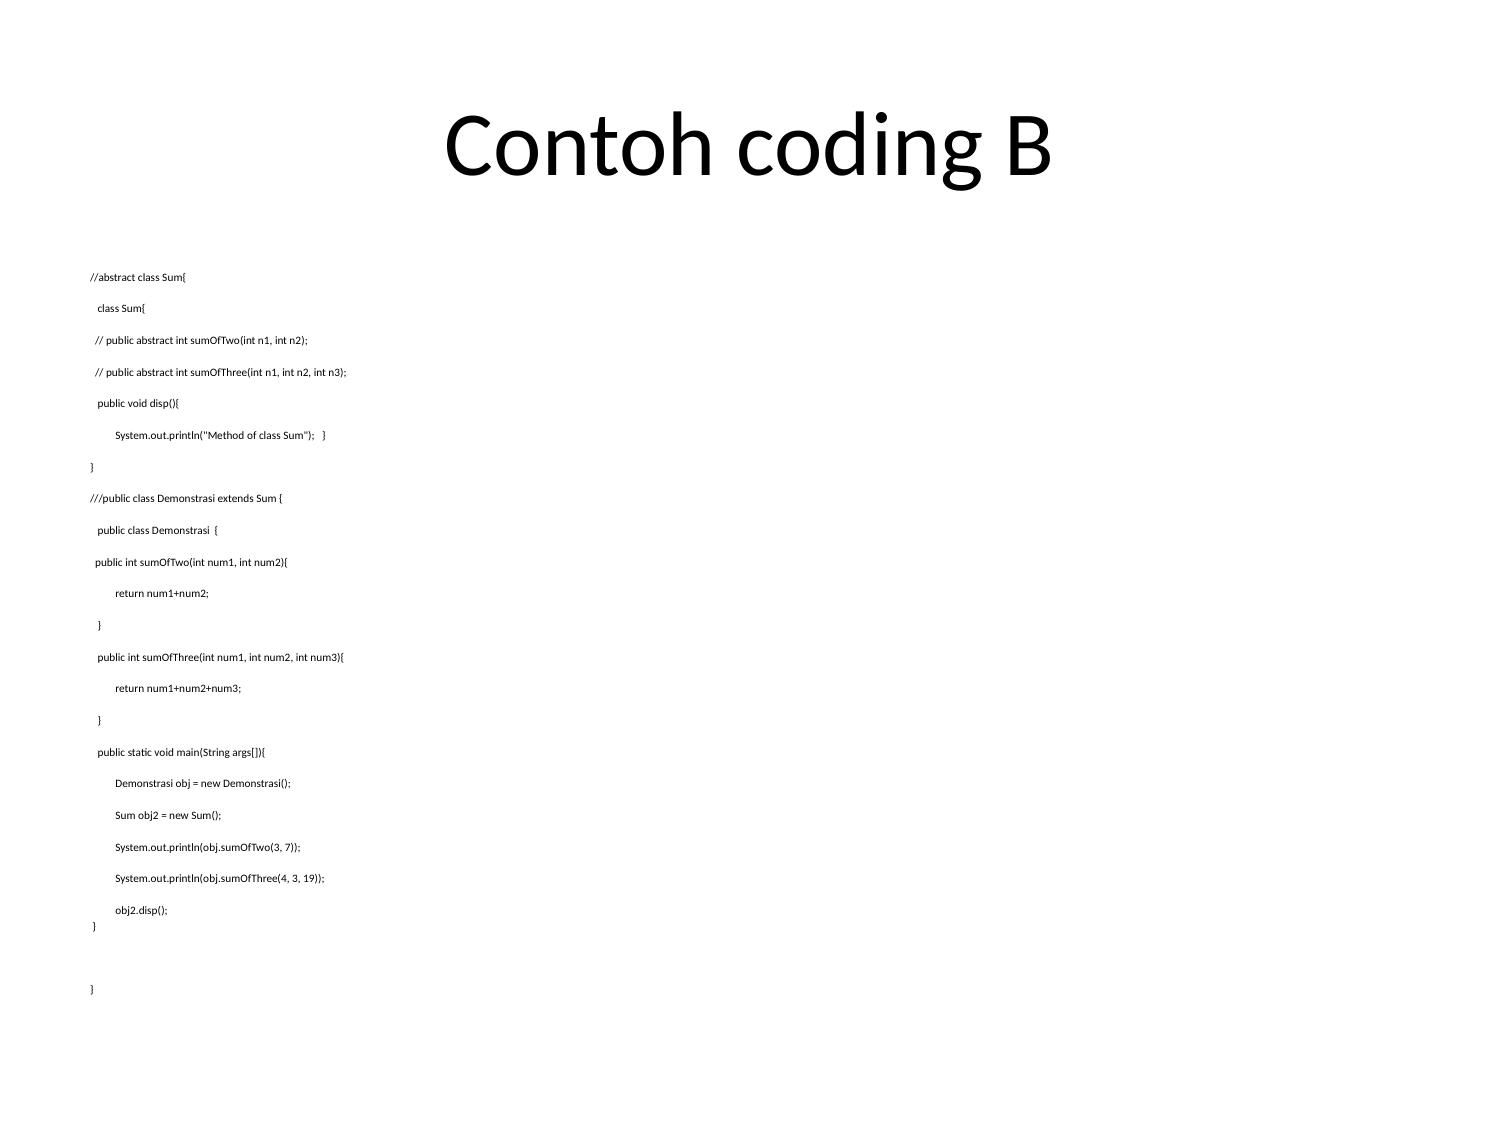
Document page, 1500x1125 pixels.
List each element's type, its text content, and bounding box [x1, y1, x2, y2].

title Contoh coding B [75, 45, 1425, 233]
list //abstract class Sum{ class Sum{ // public abstract int sumOfTwo(int n1, int n2); // public abstract int sumOfThree(int n1, int n2, int n3); public void disp(){ System.out.println("Method of class Sum"); } } ///public class Demonstrasi extends Sum { public class Demonstrasi { public int sumOfTwo(int num1, int num2){ return num1+num2; } public int sumOfThree(int num1, int num2, int num3){ return num1+num2+num3; } public static void main(String args[]){ Demonstrasi obj = new Demonstrasi(); Sum obj2 = new Sum(); System.out.println(obj.sumOfTwo(3, 7)); System.out.println(obj.sumOfThree(4, 3, 19)); obj2.disp(); } } [75, 262, 1425, 1005]
